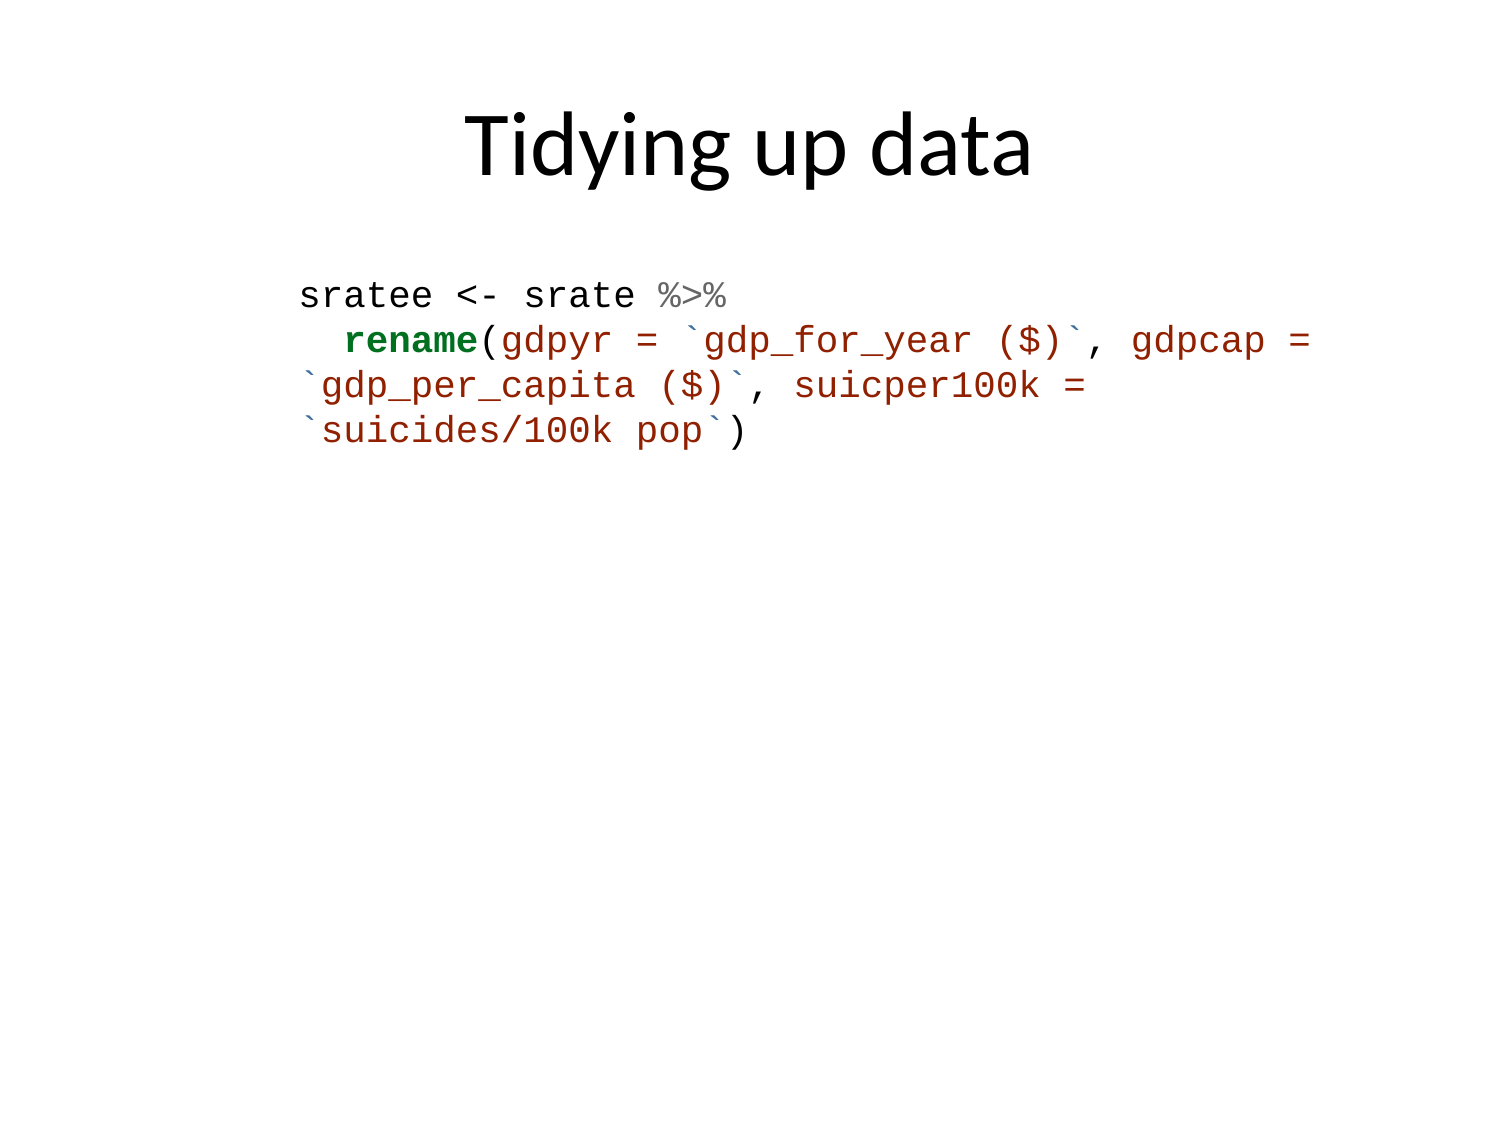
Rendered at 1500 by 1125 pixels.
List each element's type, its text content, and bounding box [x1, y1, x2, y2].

title Tidying up data [75, 45, 1425, 233]
list sratee <- srate %>% rename(gdpyr = `gdp_for_year ($)`, gdpcap = `gdp_per_capita ($)`, suicper100k = `suicides/100k pop`) [75, 262, 1425, 1005]
